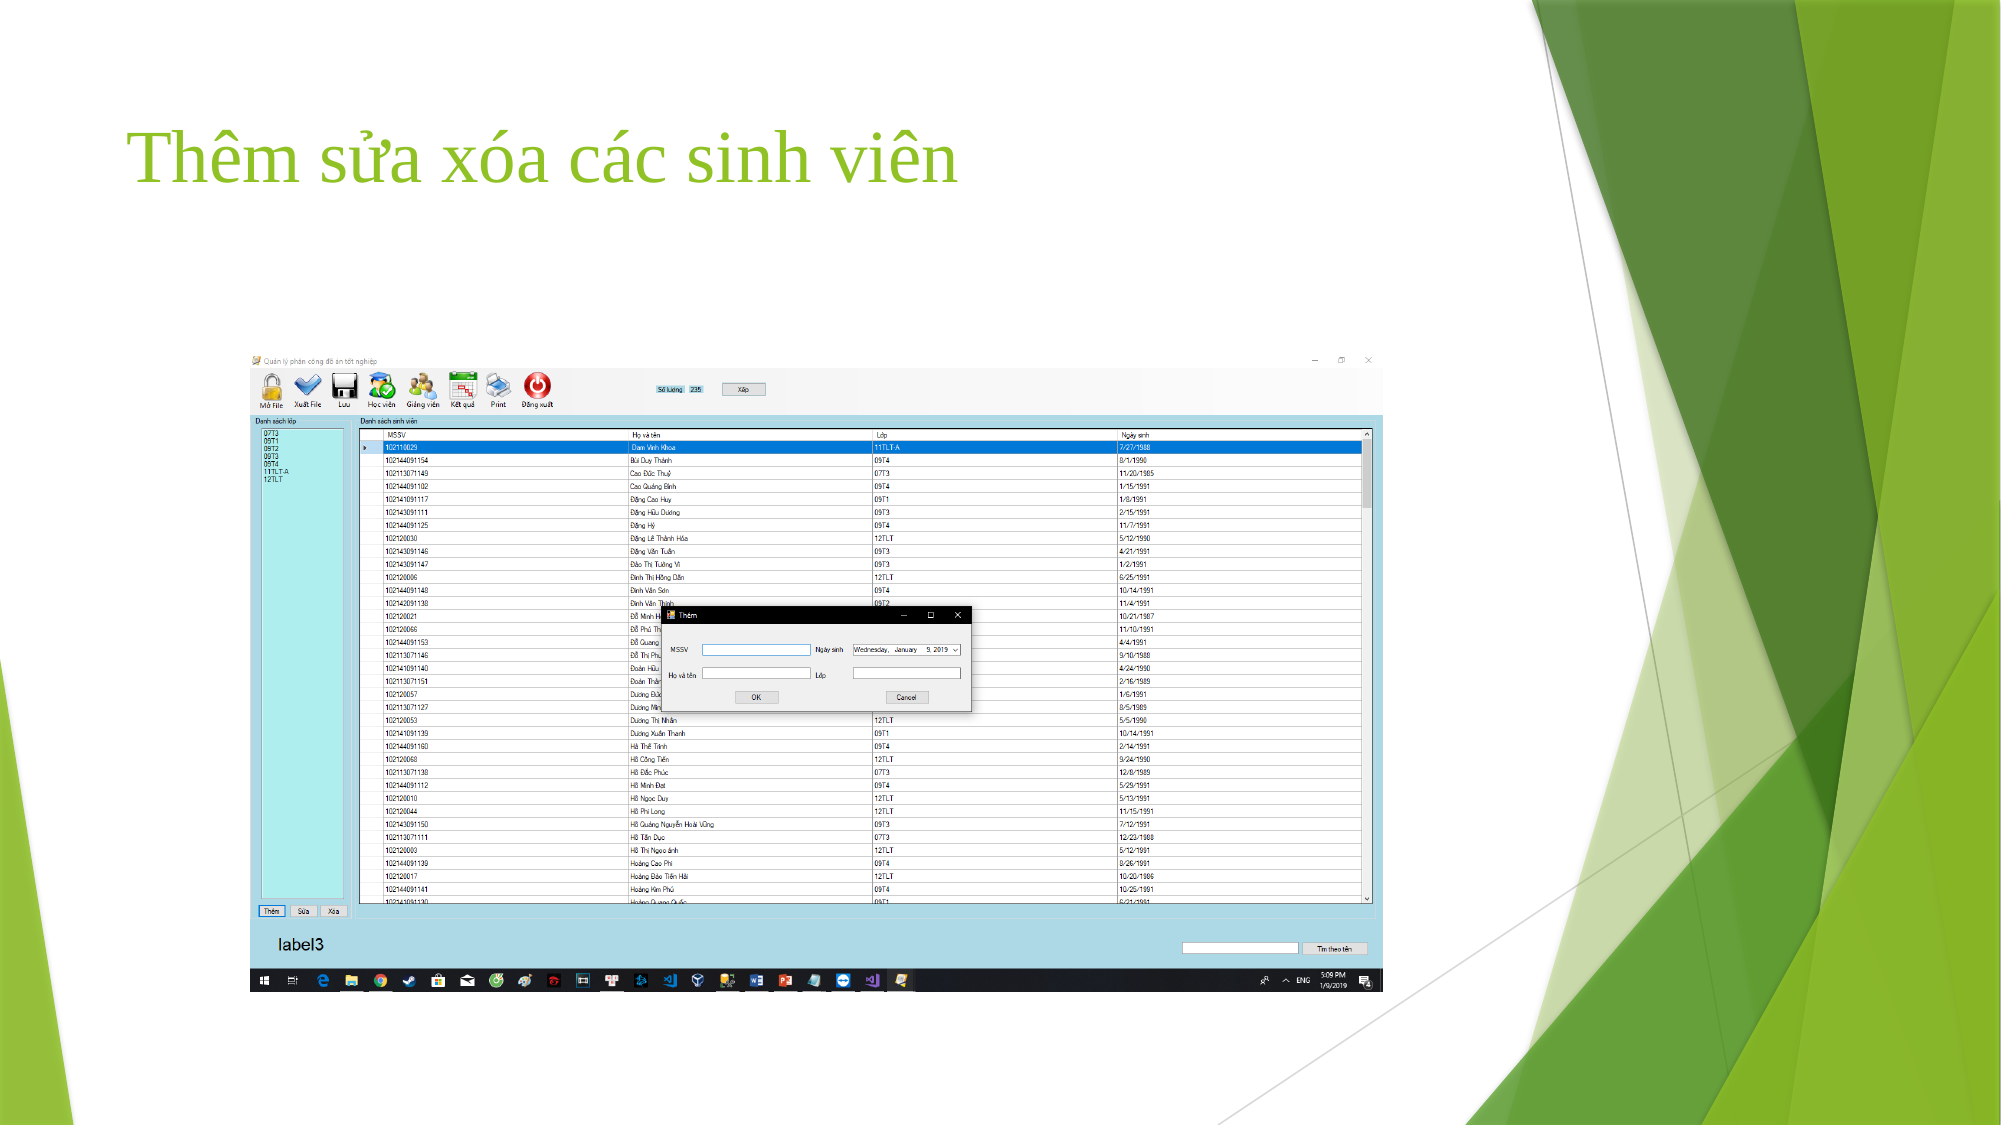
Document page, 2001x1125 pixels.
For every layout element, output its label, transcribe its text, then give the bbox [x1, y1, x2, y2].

title Thêm sửa xóa các sinh viên [111, 99, 1522, 317]
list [249, 353, 1383, 992]
